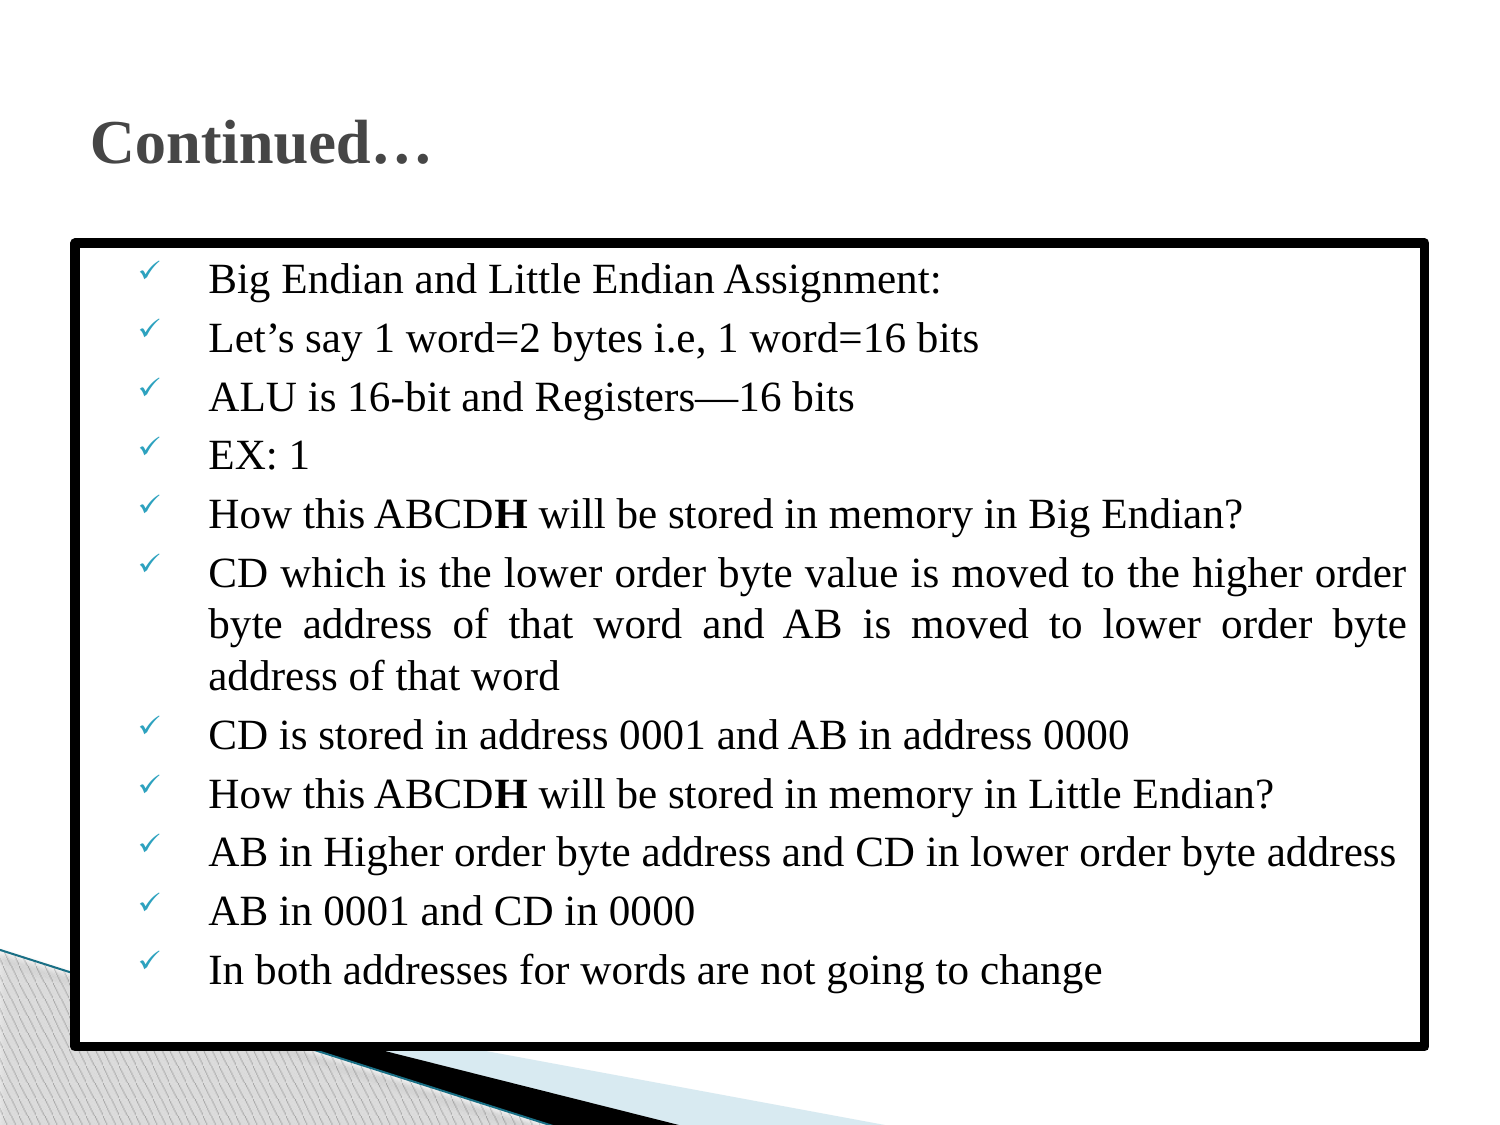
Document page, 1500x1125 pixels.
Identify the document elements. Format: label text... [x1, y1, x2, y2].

title Continued… [75, 45, 1425, 233]
list Big Endian and Little Endian Assignment: Let’s say 1 word=2 bytes i.e, 1 word=16 bits ALU is 16-bit and Registers—16 bits EX: 1 How this ABCDH will be stored in memory in Big Endian? CD which is the lower order byte value is moved to the higher order byte address of that word and AB is moved to lower order byte address of that word CD is stored in address 0001 and AB in address 0000 How this ABCDH will be stored in memory in Little Endian? AB in Higher order byte address and CD in lower order byte address AB in 0001 and CD in 0000 In both addresses for words are not going to change [70, 238, 1429, 1051]
